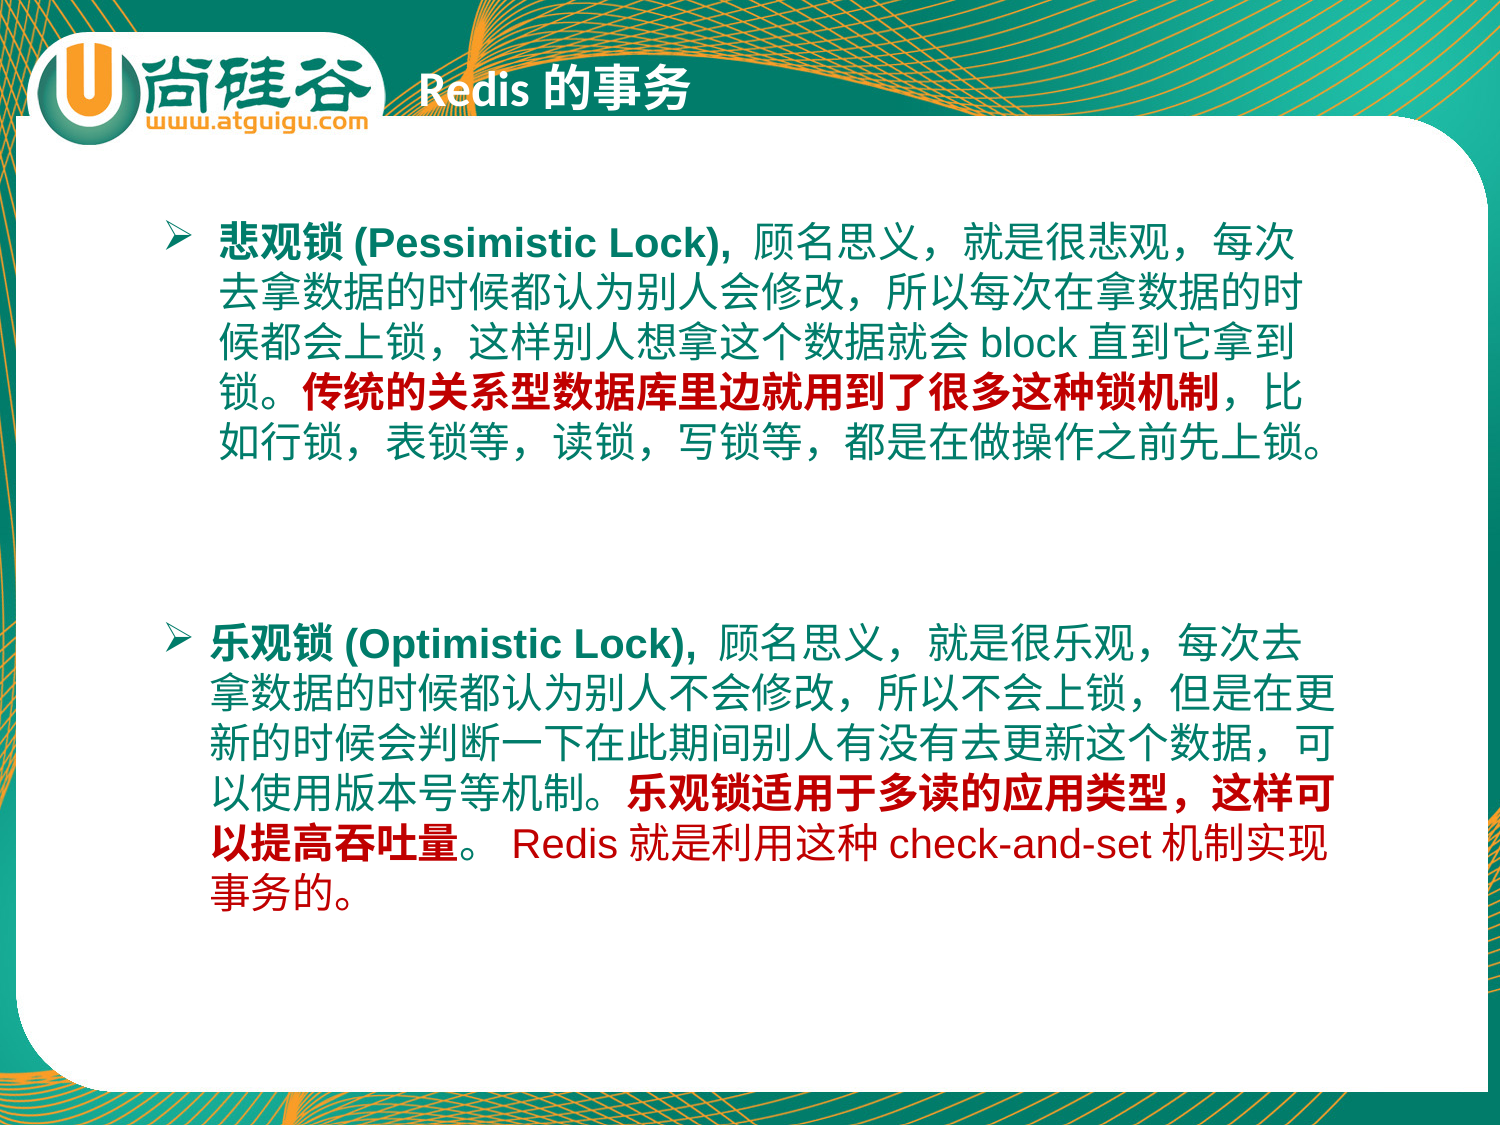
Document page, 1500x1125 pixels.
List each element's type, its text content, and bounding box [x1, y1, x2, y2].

text_box Redis的事务 [403, 19, 707, 124]
picture [0, 0, 1500, 1125]
text_box 乐观锁(Optimistic Lock), 顾名思义，就是很乐观，每次去拿数据的时候都认为别人不会修改，所以不会上锁，但是在更新的时候会判断一下在此期间别人有没有去更新这个数据，可以使用版本号等机制。乐观锁适用于多读的应用类型，这样可以提高吞吐量。Redis就是利用这种check-and-set机制实现事务的。 [147, 609, 1353, 925]
text_box 悲观锁(Pessimistic Lock), 顾名思义，就是很悲观，每次去拿数据的时候都认为别人会修改，所以每次在拿数据的时候都会上锁，这样别人想拿这个数据就会block直到它拿到锁。传统的关系型数据库里边就用到了很多这种锁机制，比如行锁，表锁等，读锁，写锁等，都是在做操作之前先上锁。 [147, 208, 1353, 473]
